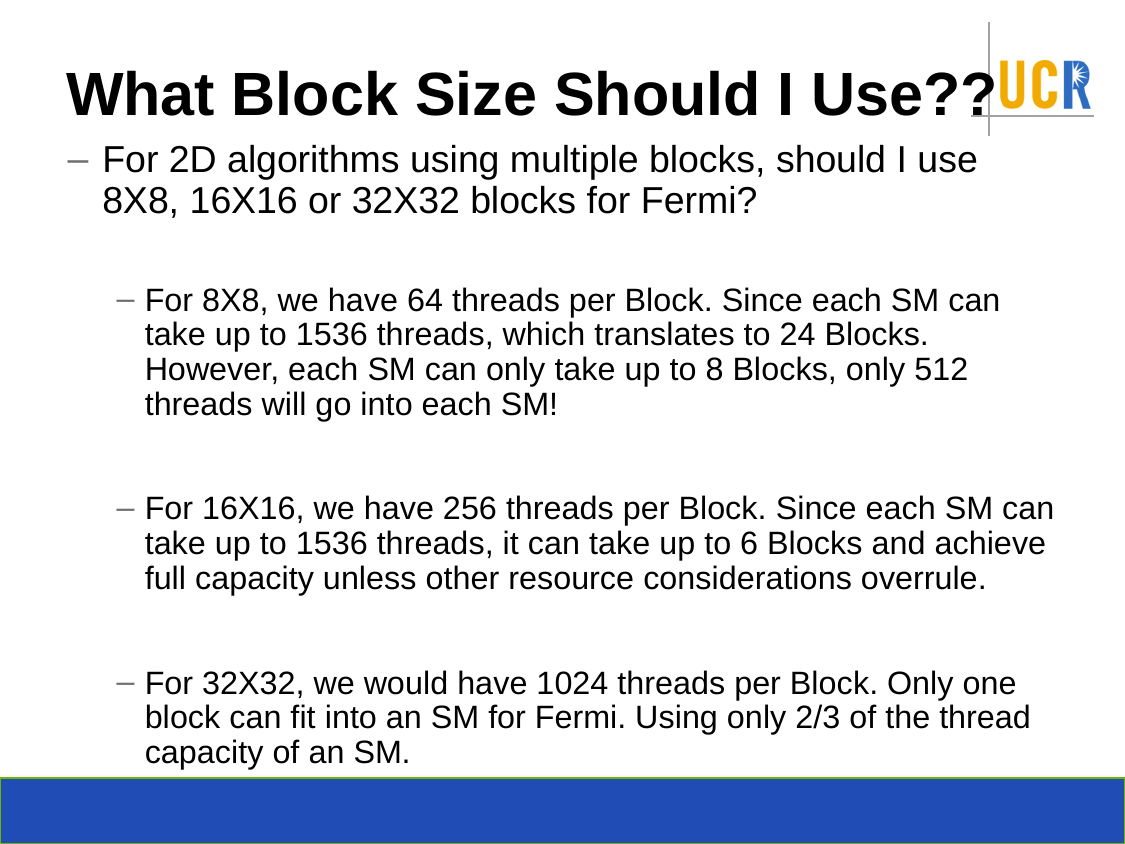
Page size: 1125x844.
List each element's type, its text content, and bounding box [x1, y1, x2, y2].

list For 2D algorithms using multiple blocks, should I use 8X8, 16X16 or 32X32 blocks for Fermi? For 8X8, we have 64 threads per Block. Since each SM can take up to 1536 threads, which translates to 24 Blocks. However, each SM can only take up to 8 Blocks, only 512 threads will go into each SM! For 16X16, we have 256 threads per Block. Since each SM can take up to 1536 threads, it can take up to 6 Blocks and achieve full capacity unless other resource considerations overrule. For 32X32, we would have 1024 threads per Block. Only one block can fit into an SM for Fermi. Using only 2/3 of the thread capacity of an SM. [52, 132, 1073, 794]
picture [962, 0, 1125, 147]
title What Block Size Should I Use?? [50, 47, 1075, 120]
